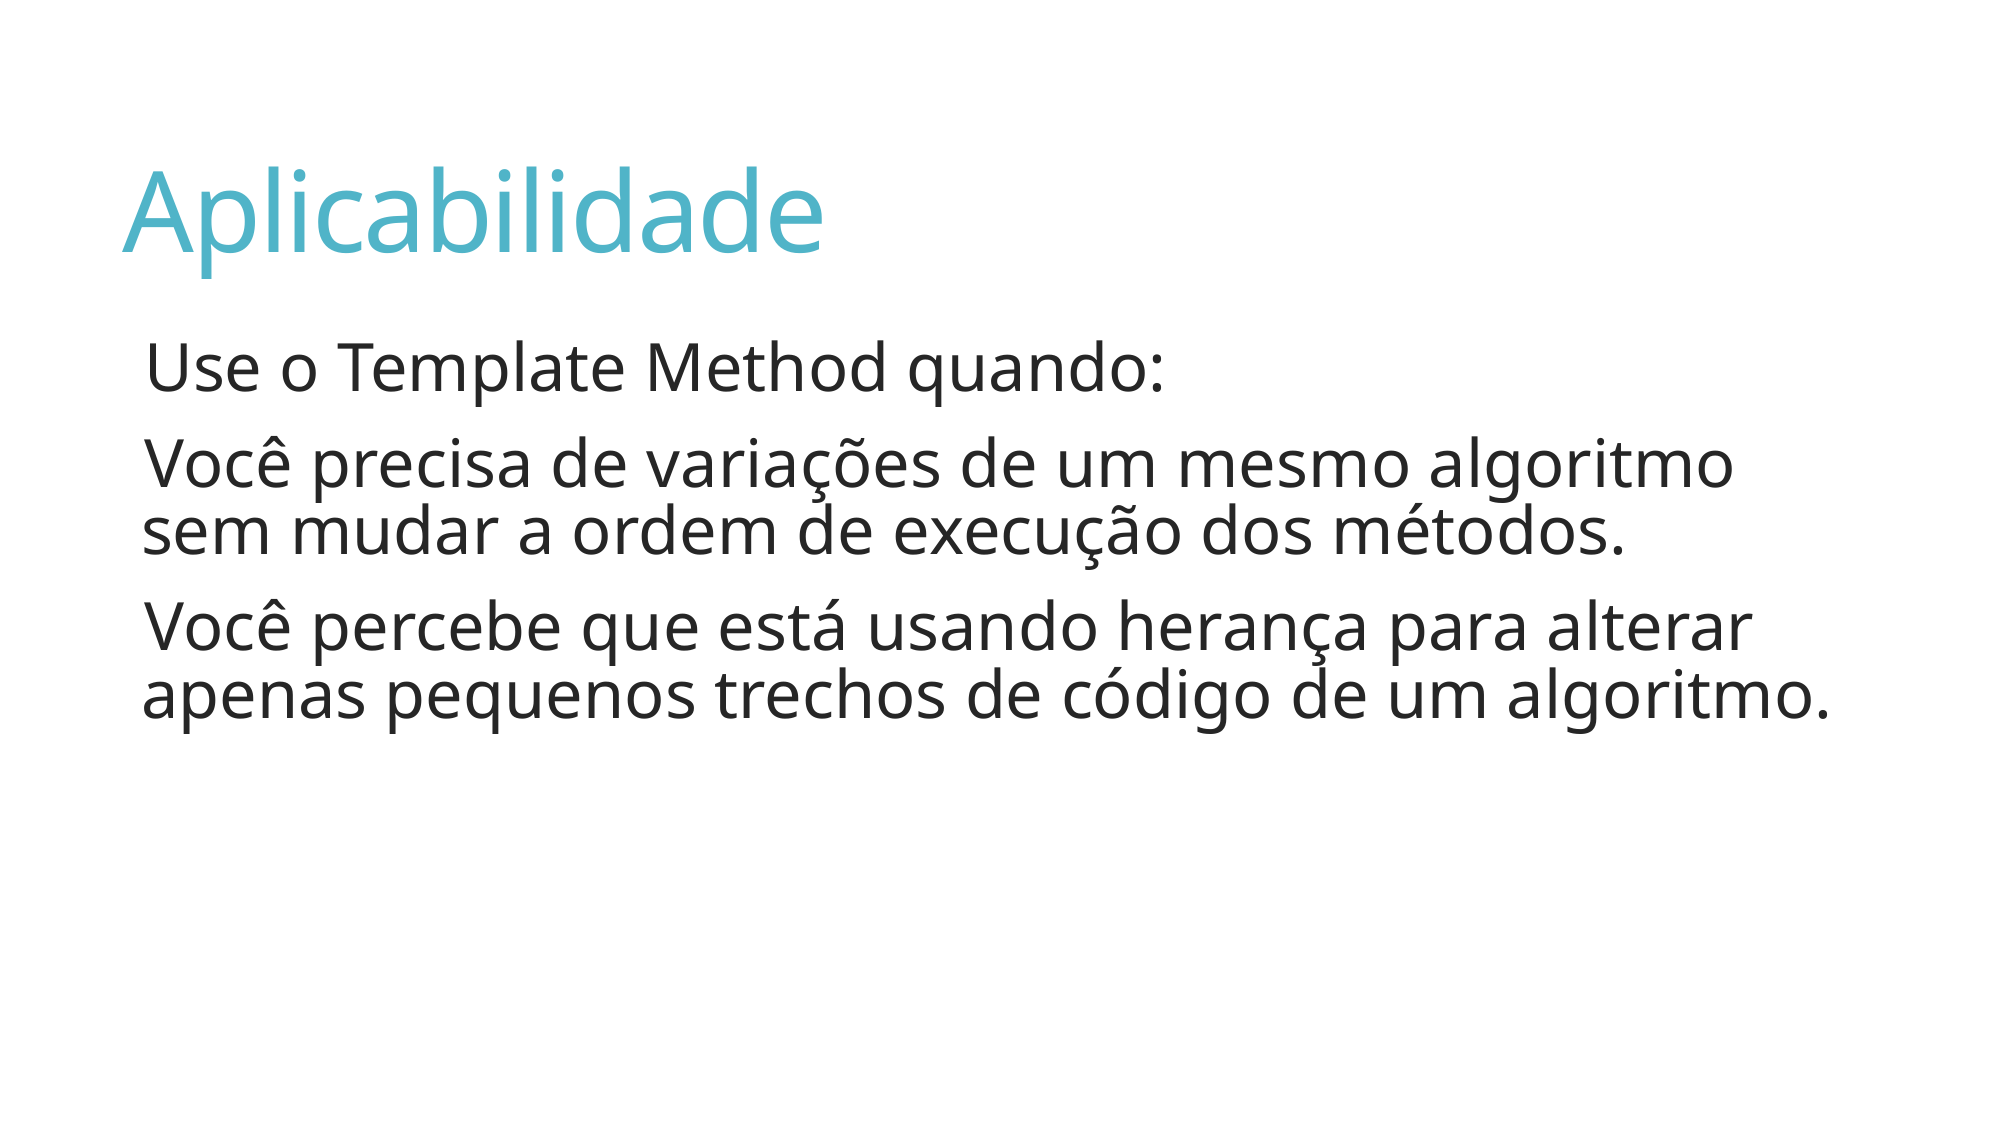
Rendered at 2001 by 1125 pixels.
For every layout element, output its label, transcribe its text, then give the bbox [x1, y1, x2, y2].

list Use o Template Method quando: Você precisa de variações de um mesmo algoritmo sem mudar a ordem de execução dos métodos. Você percebe que está usando herança para alterar apenas pequenos trechos de código de um algoritmo. [111, 329, 1876, 948]
title Aplicabilidade [107, 81, 1875, 354]
